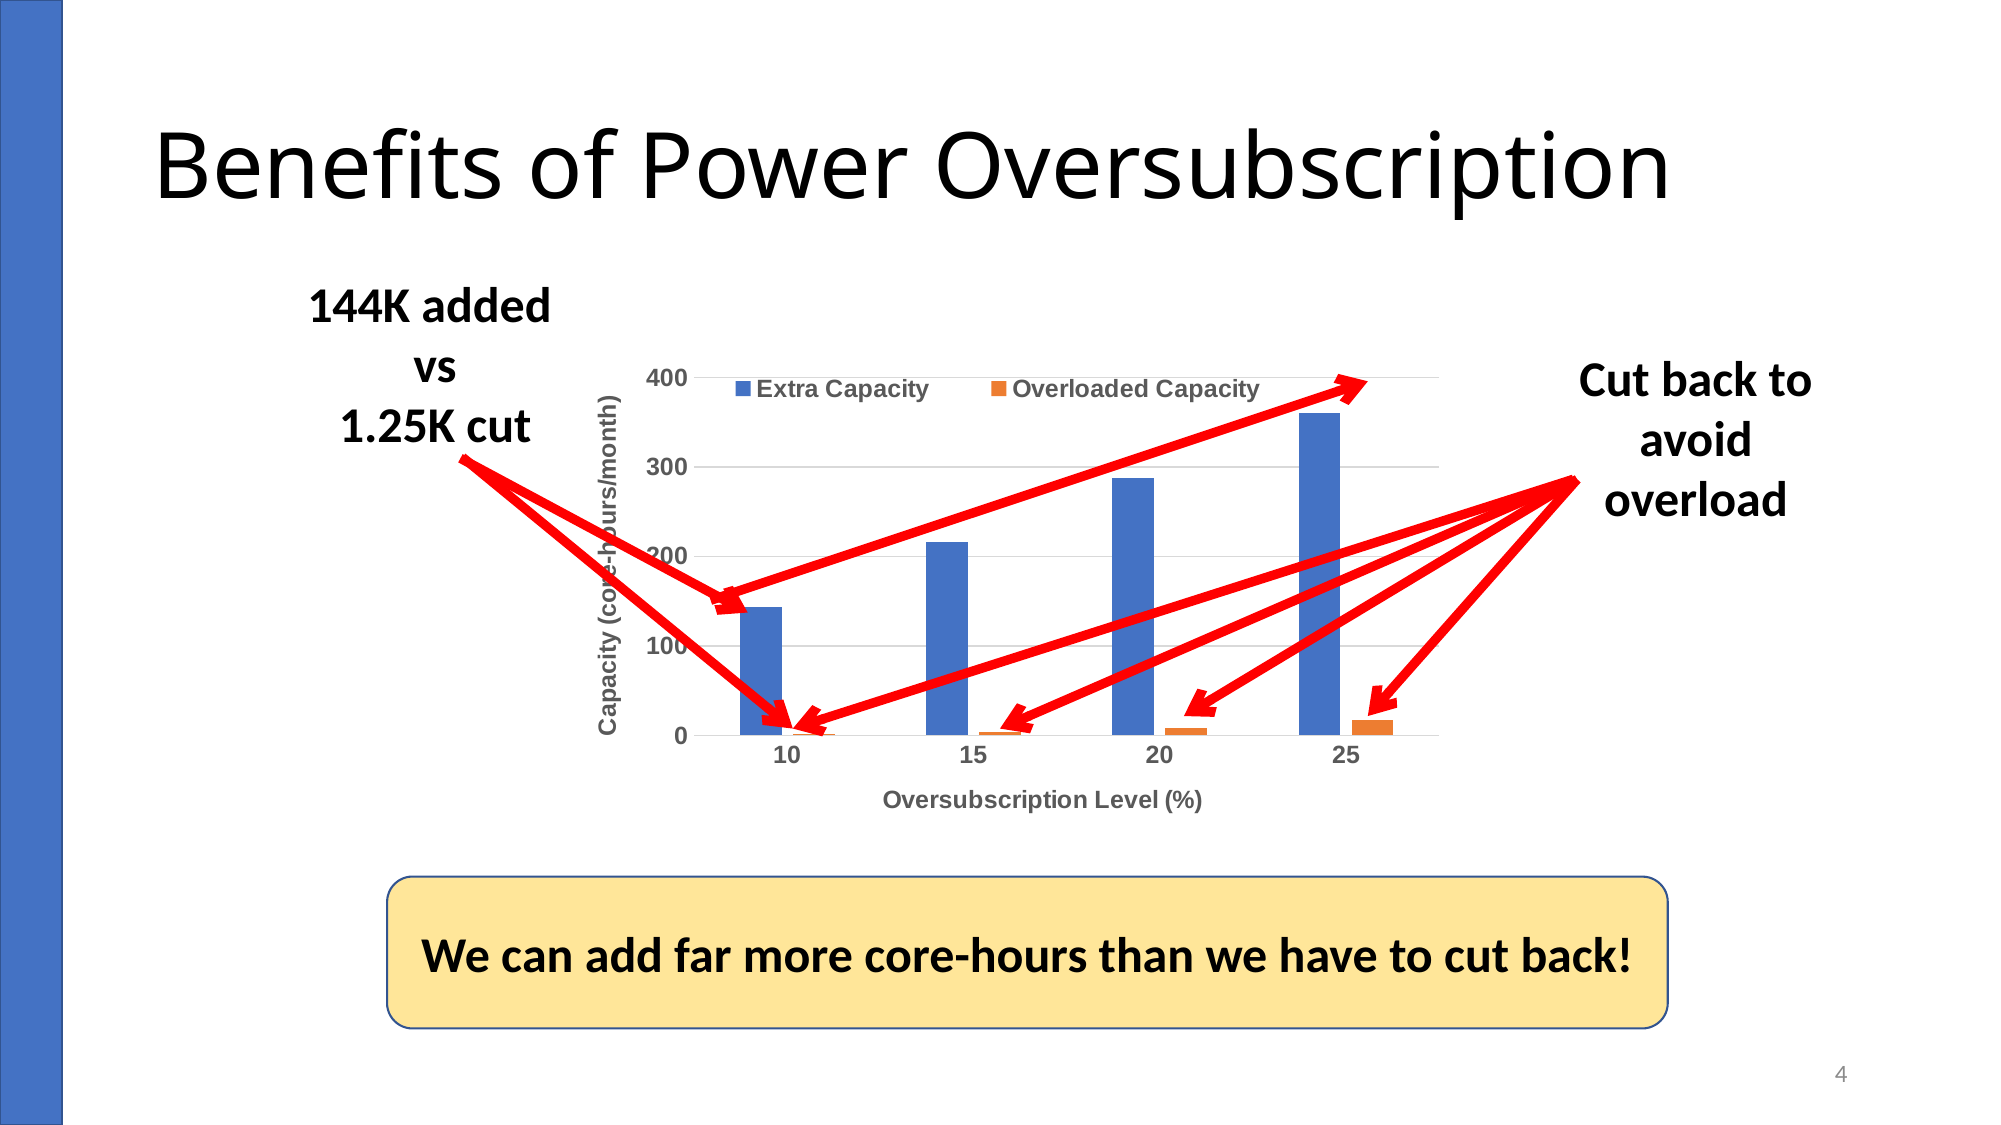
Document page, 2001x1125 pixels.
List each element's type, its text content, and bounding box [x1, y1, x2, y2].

title Benefits of Power Oversubscription [137, 59, 1863, 278]
chart [559, 729, 1458, 895]
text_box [792, 338, 1847, 729]
text_box We can add far more core-hours than we have to cut back! [386, 875, 1669, 1030]
text_box [0, 0, 63, 1125]
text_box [710, 381, 792, 601]
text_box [284, 265, 793, 729]
slide_number 4 [1412, 1042, 1863, 1103]
